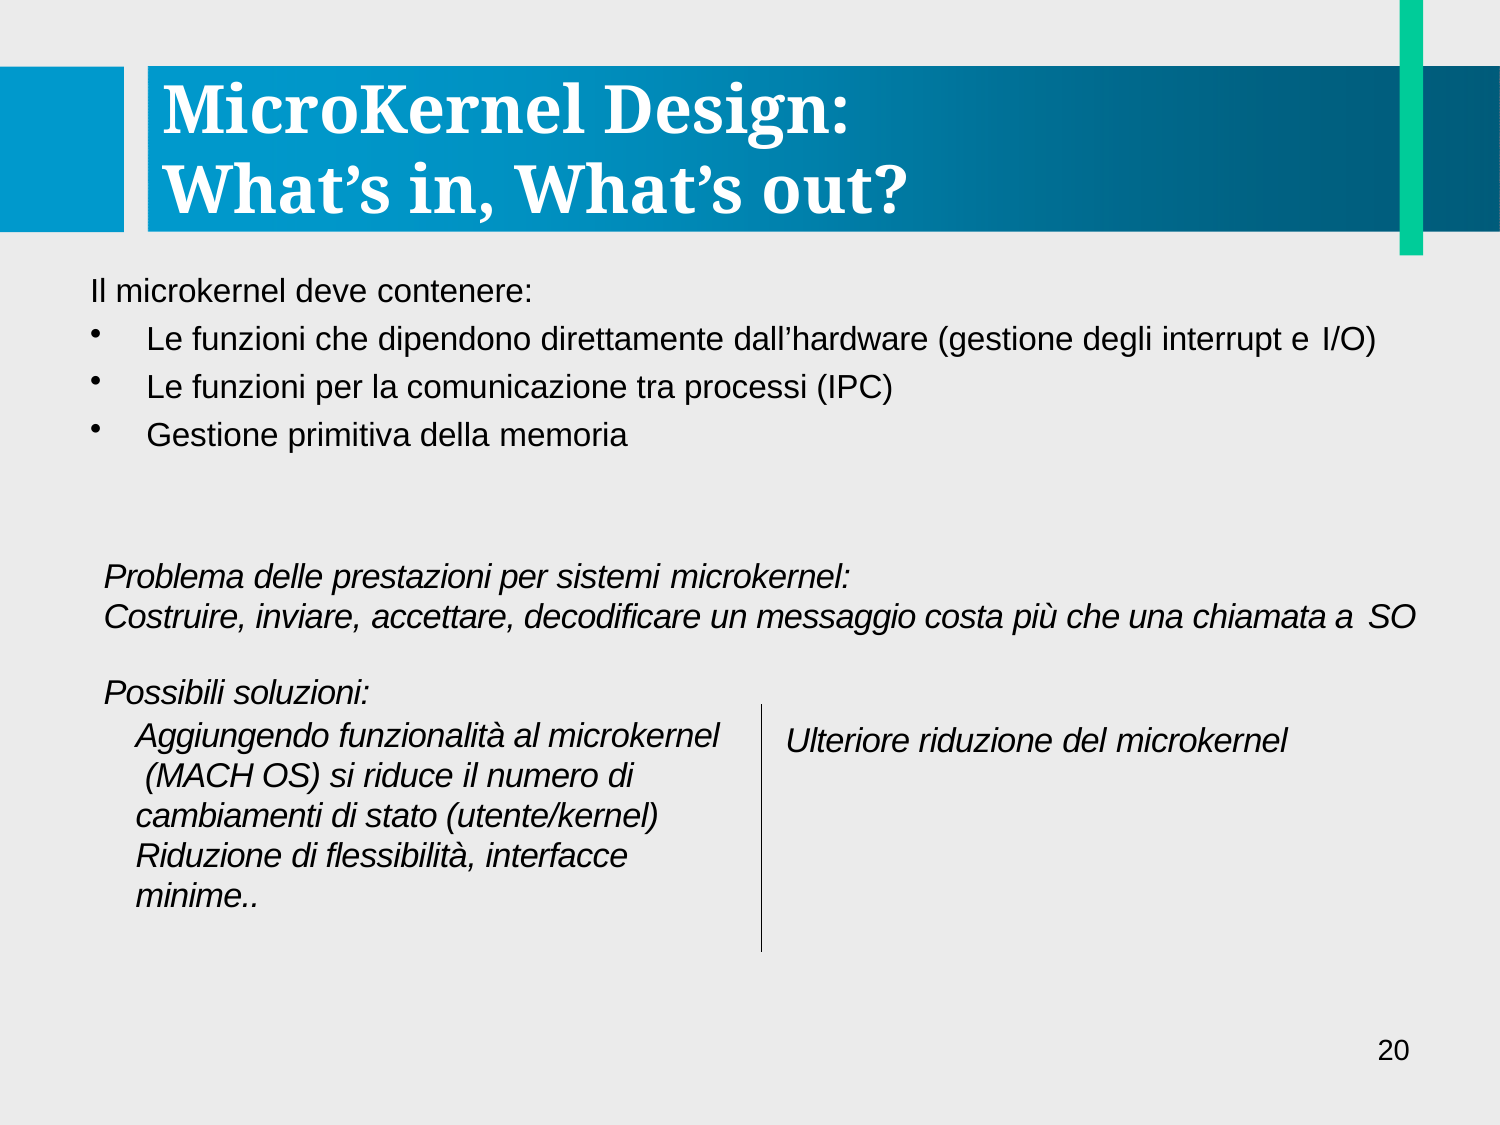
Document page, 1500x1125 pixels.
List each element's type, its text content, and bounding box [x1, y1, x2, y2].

title MicroKernel Design: What’s in, What’s out? [100, 64, 1399, 255]
text_box Il microkernel deve contenere: Le funzioni che dipendono direttamente dall’hardware (gestione degli interrupt e I/O) Le funzioni per la comunicazione tra processi (IPC) Gestione primitiva della memoria Problema delle prestazioni per sistemi microkernel: Costruire, inviare, accettare, decodificare un messaggio costa più che una chiamata a SO [87, 259, 1438, 636]
text_box Possibili soluzioni: Aggiungendo funzionalità al microkernel (MACH OS) si riduce il numero di cambiamenti di stato (utente/kernel) Riduzione di flessibilità, interfacce minime.. [101, 667, 728, 916]
text_box [1399, 0, 1424, 256]
text_box [1424, 66, 1500, 232]
slide_number 20 [1373, 1031, 1415, 1125]
text_box Ulteriore riduzione del microkernel [783, 715, 1293, 760]
text_box [0, 66, 124, 233]
